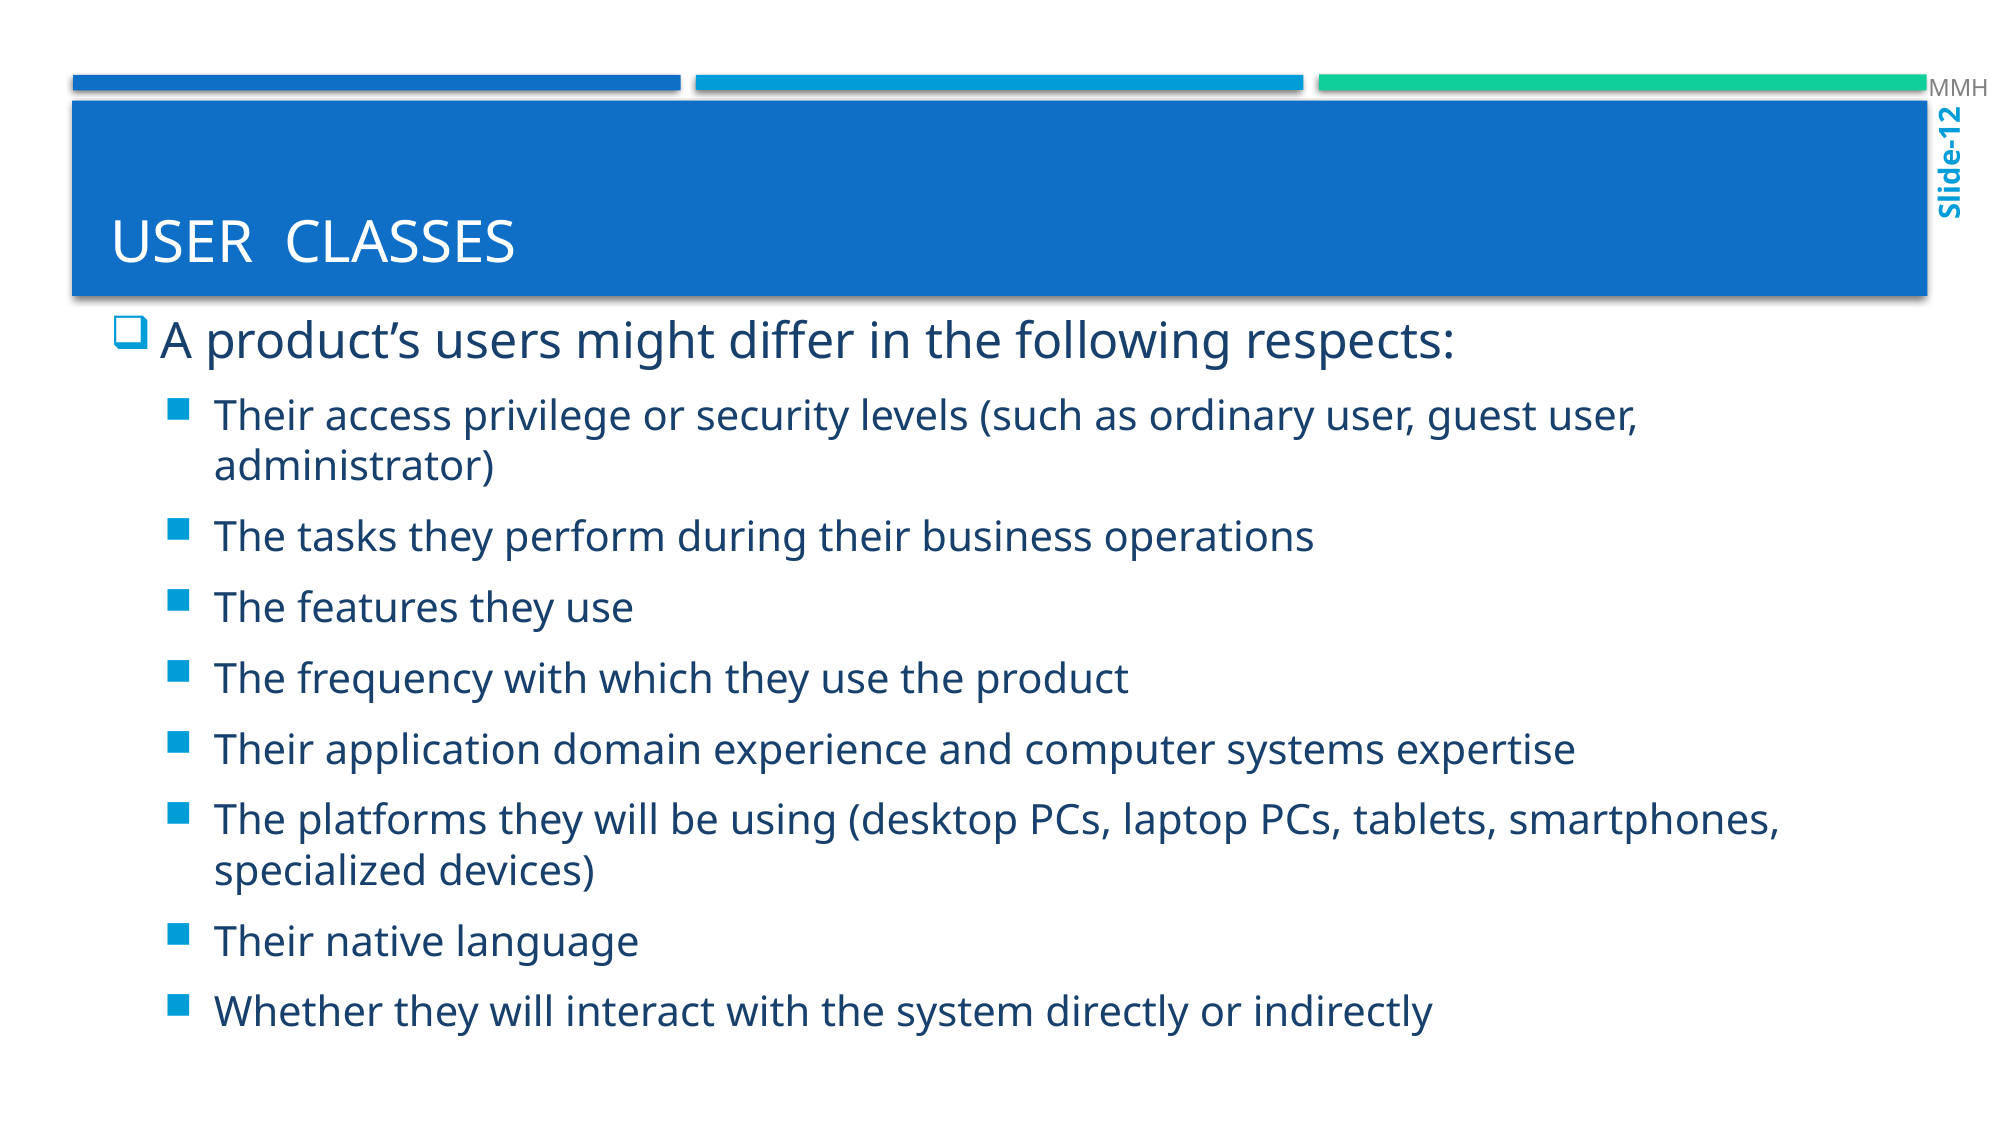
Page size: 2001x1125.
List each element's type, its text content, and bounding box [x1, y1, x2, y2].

text_box Slide-12 [1930, 110, 1972, 247]
title User classes [95, 115, 1905, 282]
text_box MMH [1900, 64, 2000, 110]
list A product’s users might differ in the following respects: Their access privilege or security levels (such as ordinary user, guest user, administrator) The tasks they perform during their business operations The features they use The frequency with which they use the product Their application domain experience and computer systems expertise The platforms they will be using (desktop PCs, laptop PCs, tablets, smartphones, specialized devices) Their native language Whether they will interact with the system directly or indirectly [95, 323, 1905, 1020]
